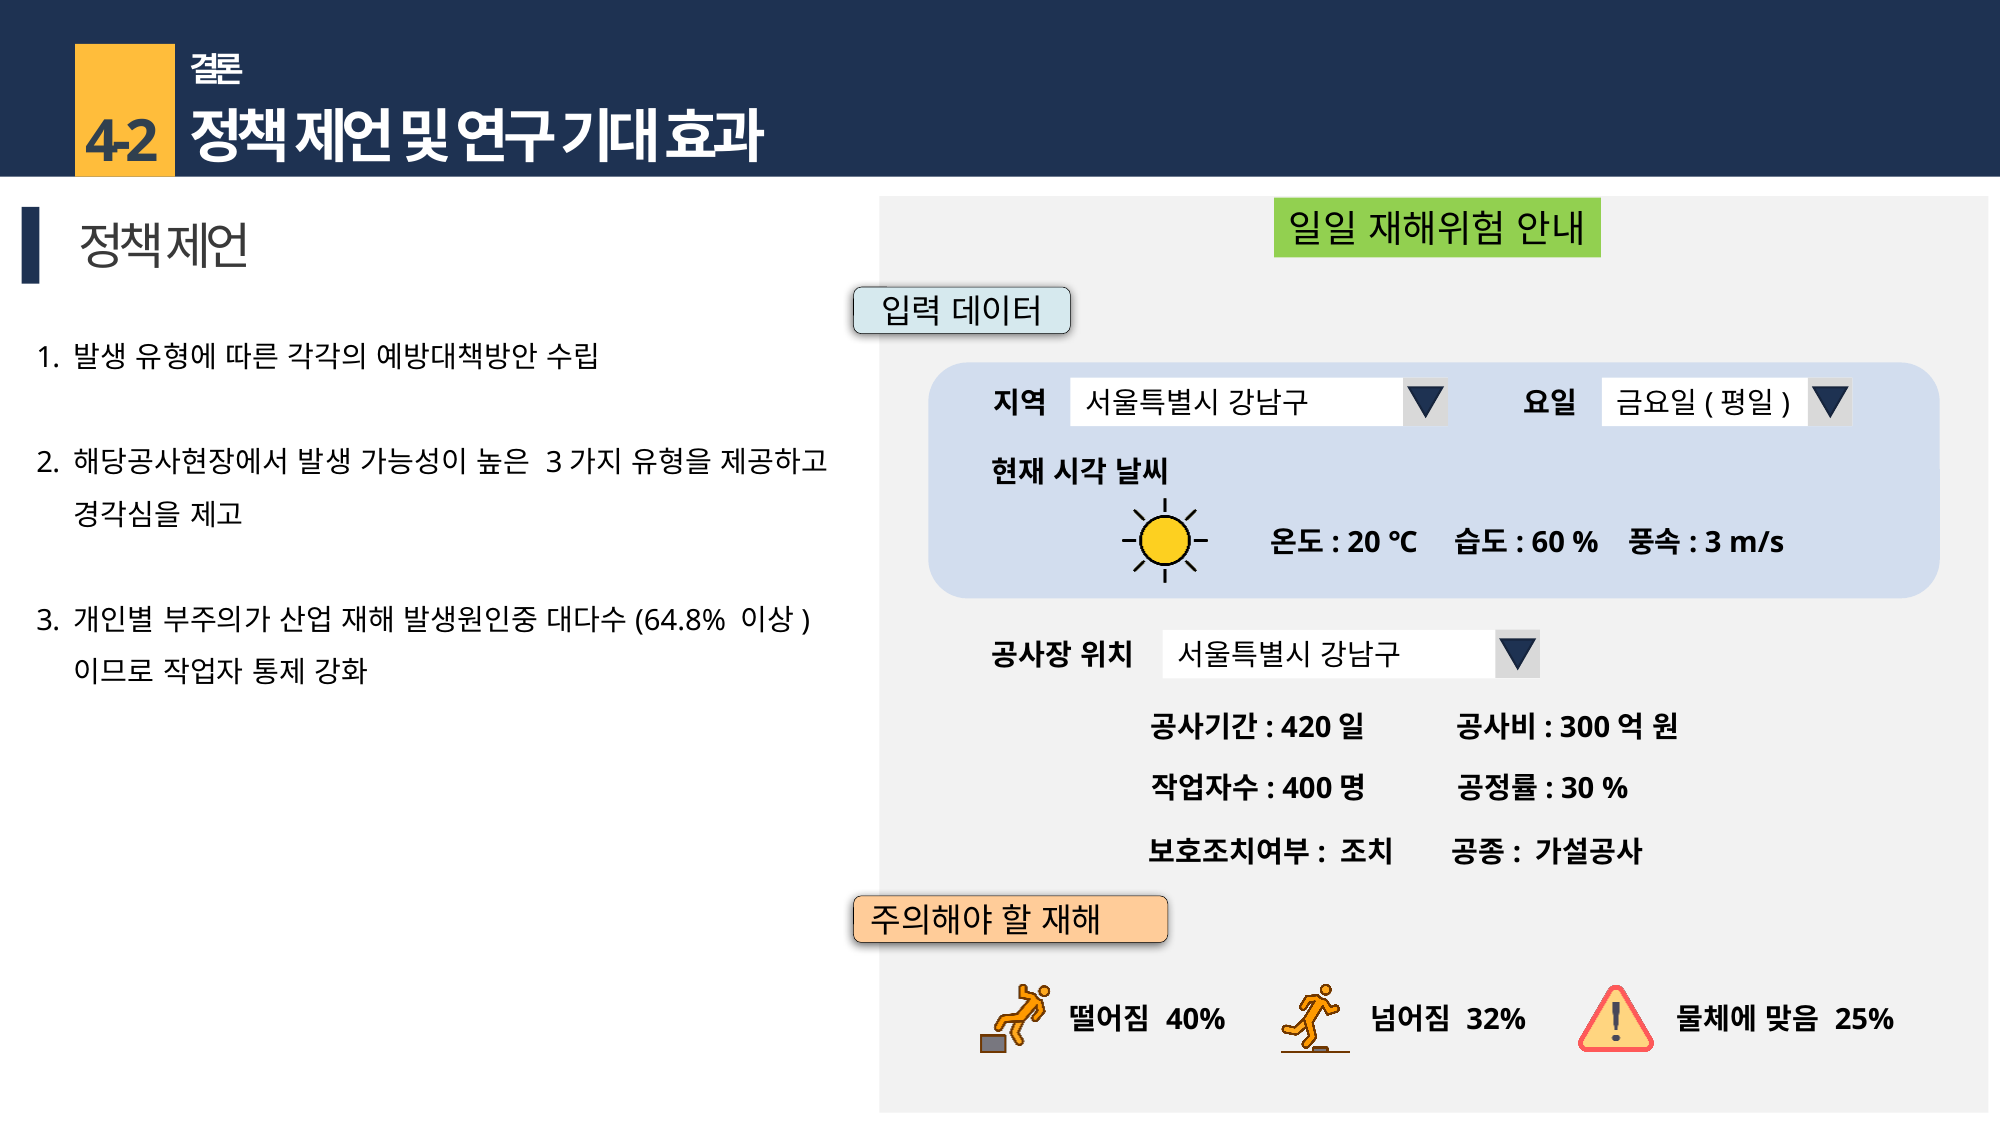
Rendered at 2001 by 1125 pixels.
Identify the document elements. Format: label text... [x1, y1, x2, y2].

text_box 주의해야 할 재해 [853, 895, 1168, 943]
text_box 정책 제언 [63, 207, 267, 283]
text_box [927, 361, 1941, 600]
text_box 공사장 위치 [976, 628, 1178, 679]
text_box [976, 980, 1243, 1057]
text_box [21, 206, 40, 285]
text_box 공사기간: 420일 공사비: 300억 원 [1135, 701, 1695, 751]
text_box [0, 0, 2000, 182]
text_box 발생 유형에 따른 각각의 예방대책방안 수립 해당공사현장에서 발생 가능성이 높은 3가지 유형을 제공하고 경각심을 제고 개인별 부주의가 산업 재해 발생원인중 대다수(64.8% 이상)이므로 작업자 통제 강화 [21, 313, 846, 696]
text_box 보호조치여부: 조치 공종: 가설공사 [1133, 825, 1659, 876]
text_box 지역 [978, 376, 1075, 427]
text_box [1601, 377, 1853, 427]
text_box [878, 195, 1989, 1114]
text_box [1577, 980, 1915, 1057]
text_box 일일 재해위험 안내 [1274, 197, 1601, 258]
text_box 온도: 20 ℃ 습도: 60 % 풍속: 3 m/s [1255, 515, 1836, 566]
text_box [1070, 377, 1448, 427]
picture [1122, 498, 1208, 584]
text_box 작업자수: 400명 공정률: 30 % [1136, 761, 1644, 812]
text_box 현재 시각 날씨 [976, 445, 1211, 496]
text_box 요일 [1509, 376, 1606, 427]
text_box 입력 데이터 [853, 287, 1071, 334]
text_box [1276, 980, 1543, 1057]
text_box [1162, 629, 1540, 679]
